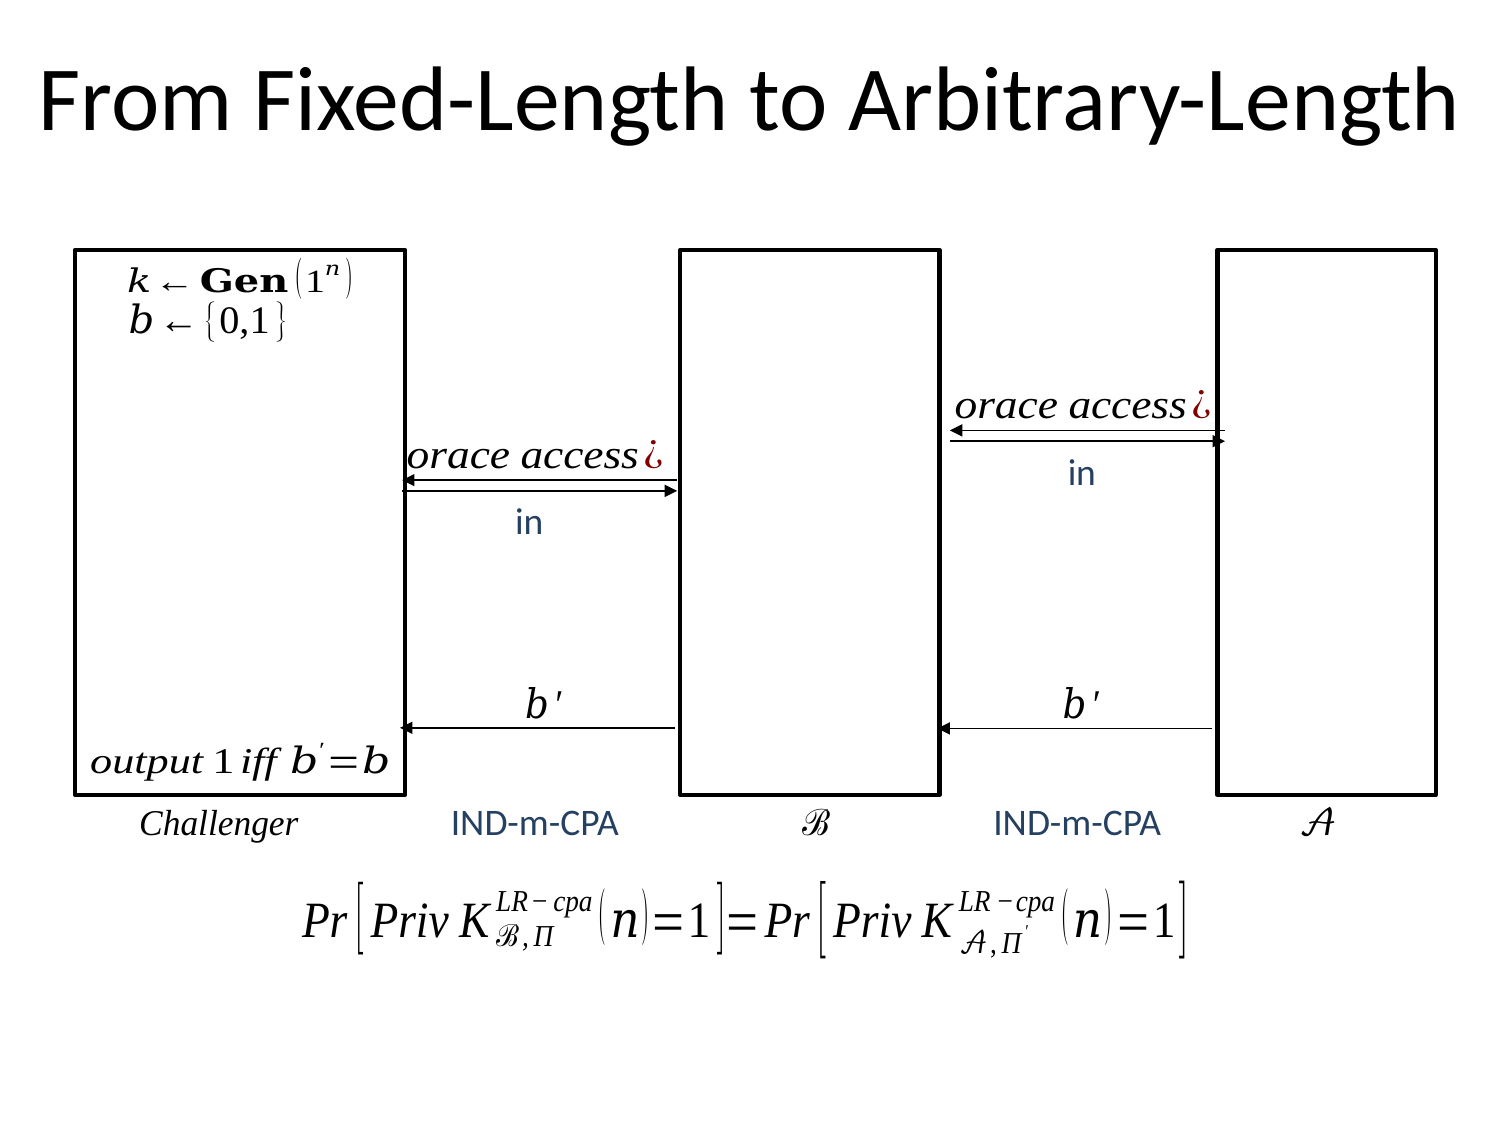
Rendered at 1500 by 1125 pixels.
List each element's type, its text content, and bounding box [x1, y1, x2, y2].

text_box [73, 248, 407, 797]
text_box [1215, 248, 1438, 797]
title From Fixed-Length to Arbitrary-Length [0, 0, 1500, 188]
text_box [678, 248, 942, 797]
